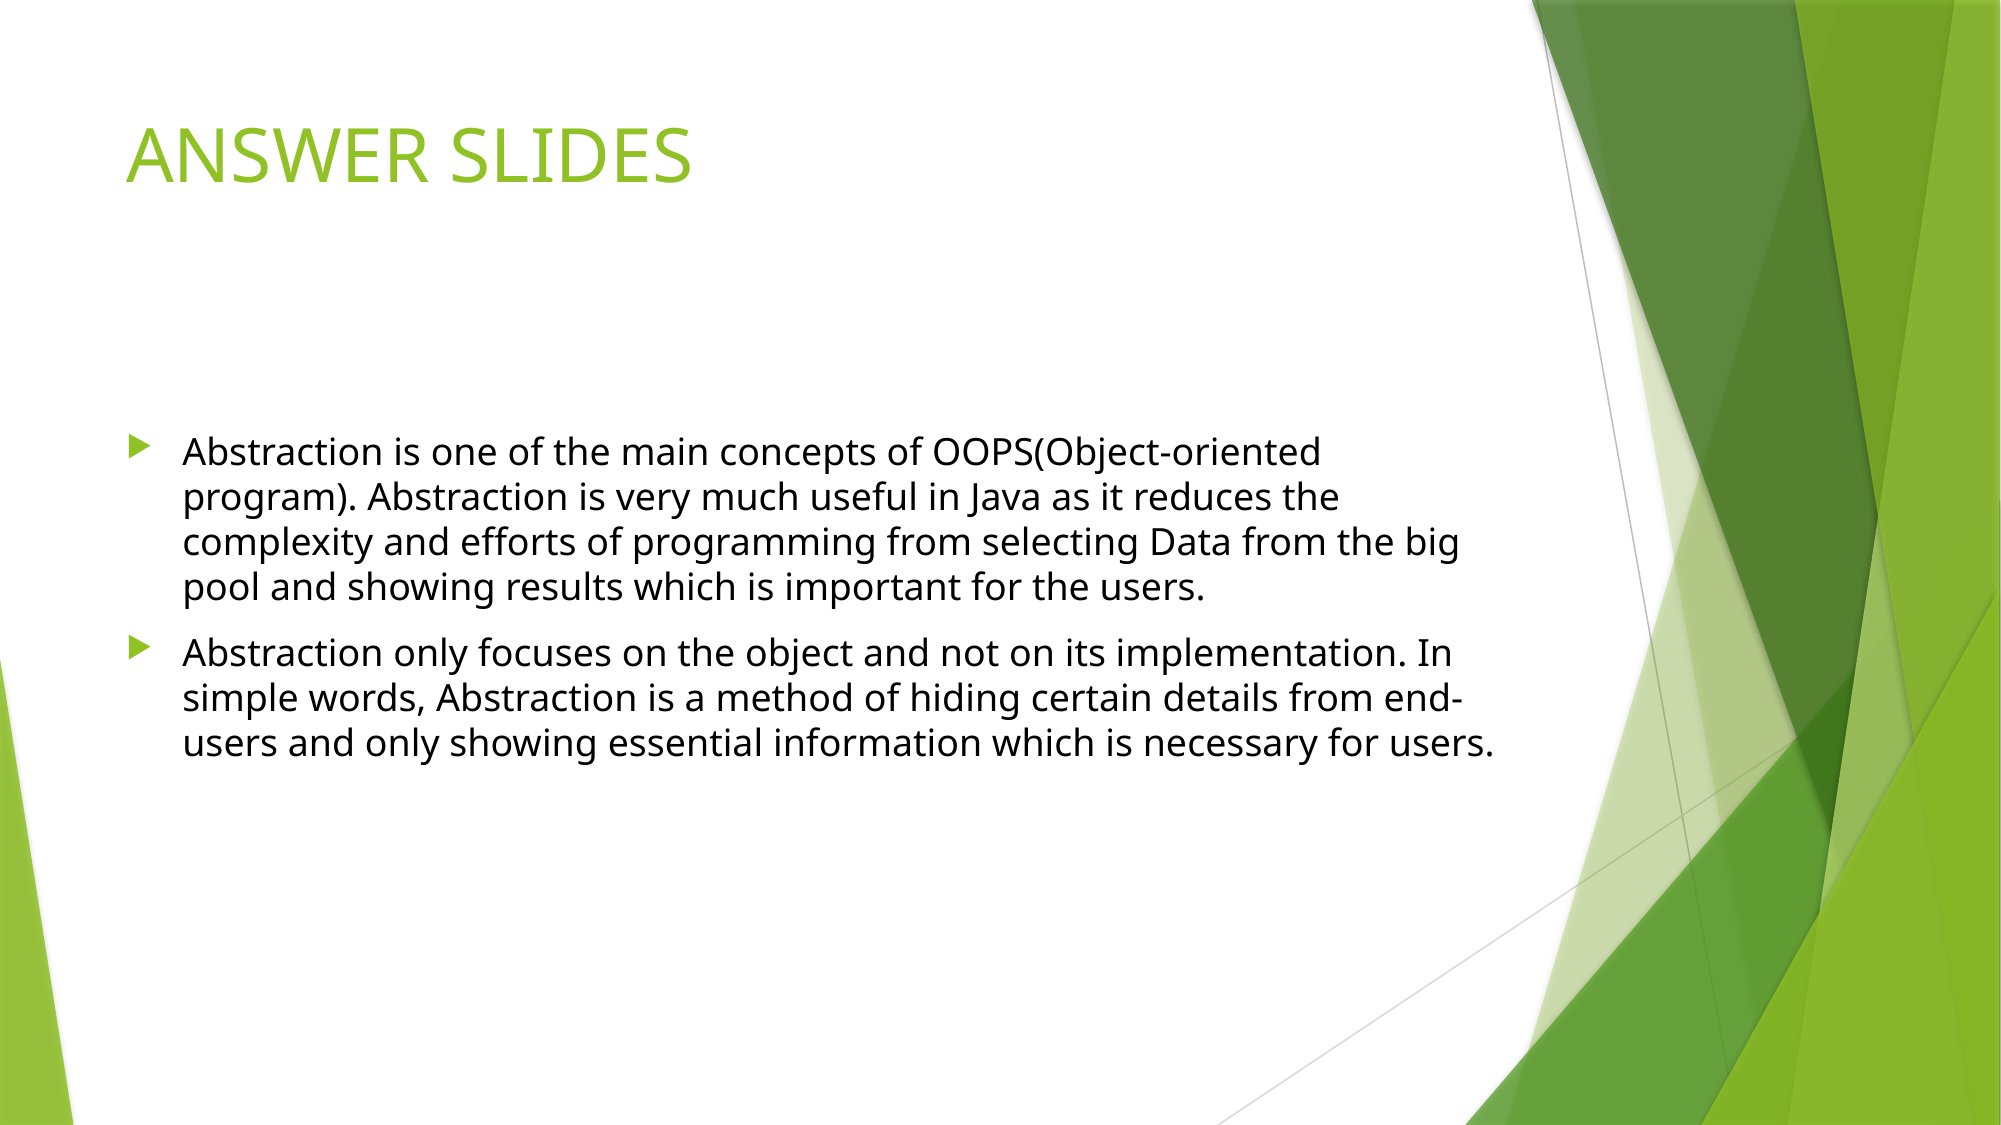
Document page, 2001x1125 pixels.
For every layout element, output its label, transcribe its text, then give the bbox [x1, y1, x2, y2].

title ANSWER SLIDES [111, 99, 1522, 317]
list Abstraction is one of the main concepts of OOPS(Object-oriented program). Abstraction is very much useful in Java as it reduces the complexity and efforts of programming from selecting Data from the big pool and showing results which is important for the users. Abstraction only focuses on the object and not on its implementation. In simple words, Abstraction is a method of hiding certain details from end-users and only showing essential information which is necessary for users. [111, 354, 1522, 992]
